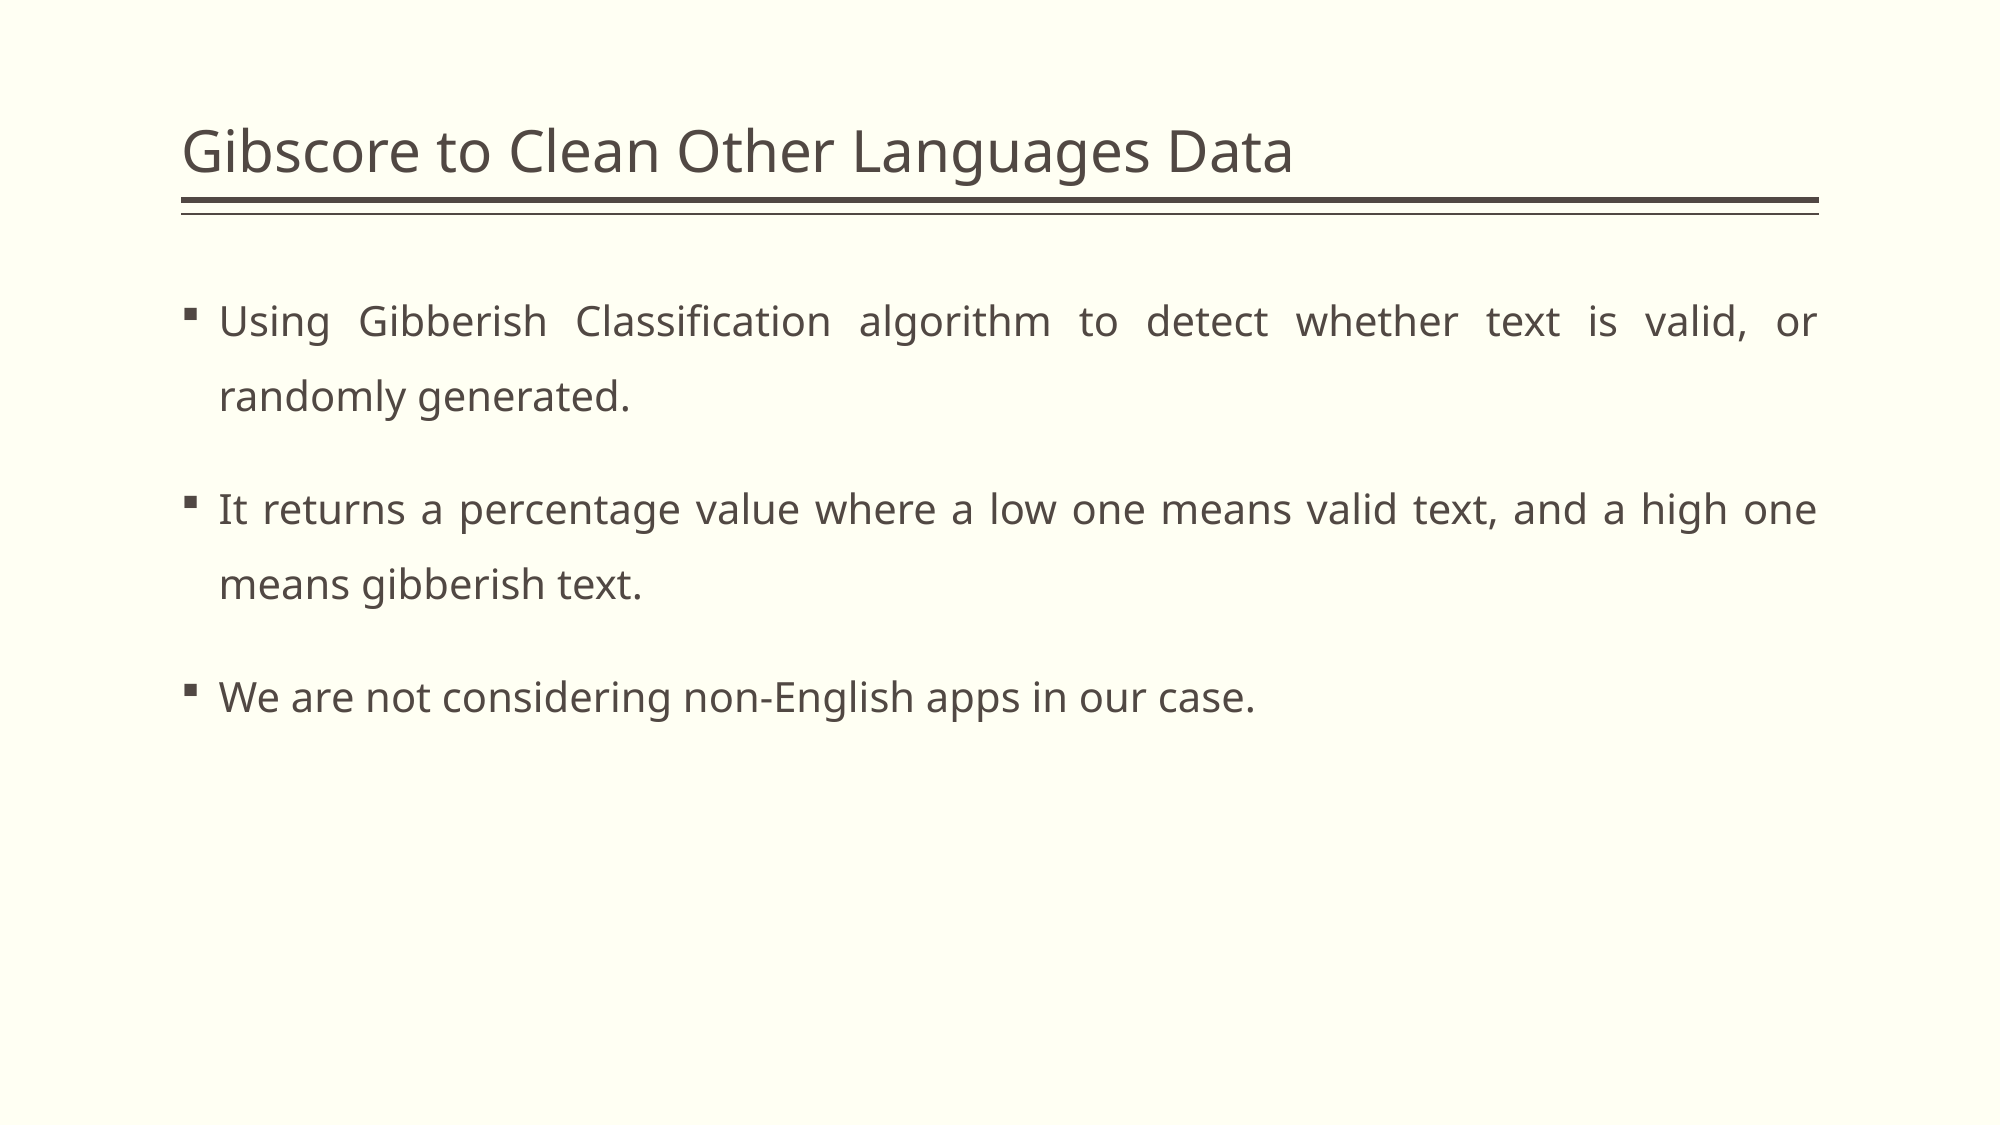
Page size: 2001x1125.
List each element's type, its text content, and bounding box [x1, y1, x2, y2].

title Gibscore to Clean Other Languages Data [181, 12, 1819, 193]
list Using Gibberish Classification algorithm to detect whether text is valid, or randomly generated. It returns a percentage value where a low one means valid text, and a high one means gibberish text. We are not considering non-English apps in our case. [181, 262, 1819, 1013]
